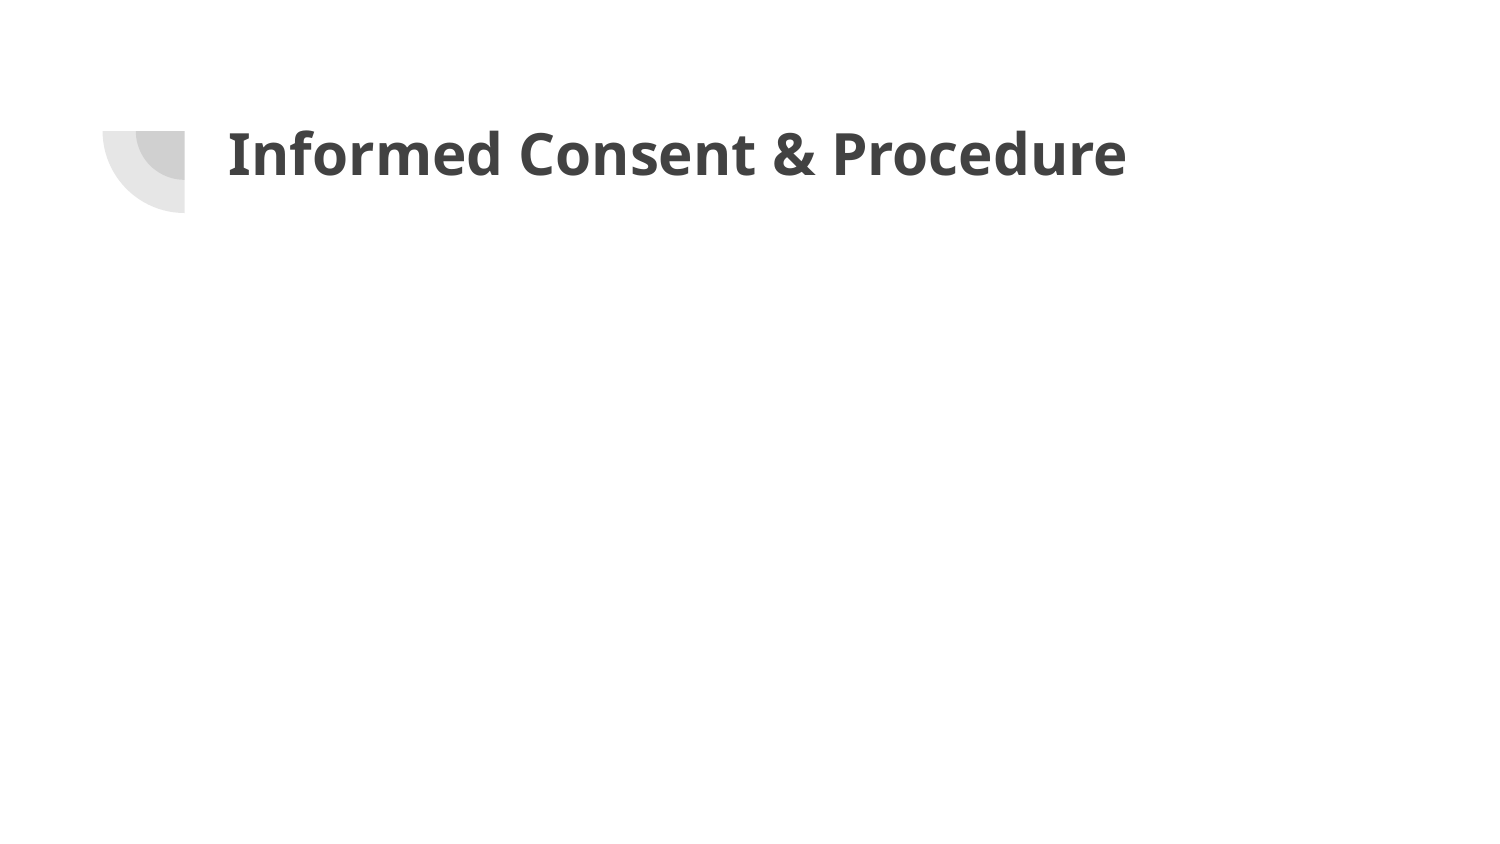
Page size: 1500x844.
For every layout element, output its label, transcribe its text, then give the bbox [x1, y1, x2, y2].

title Informed Consent & Procedure [213, 98, 1368, 263]
